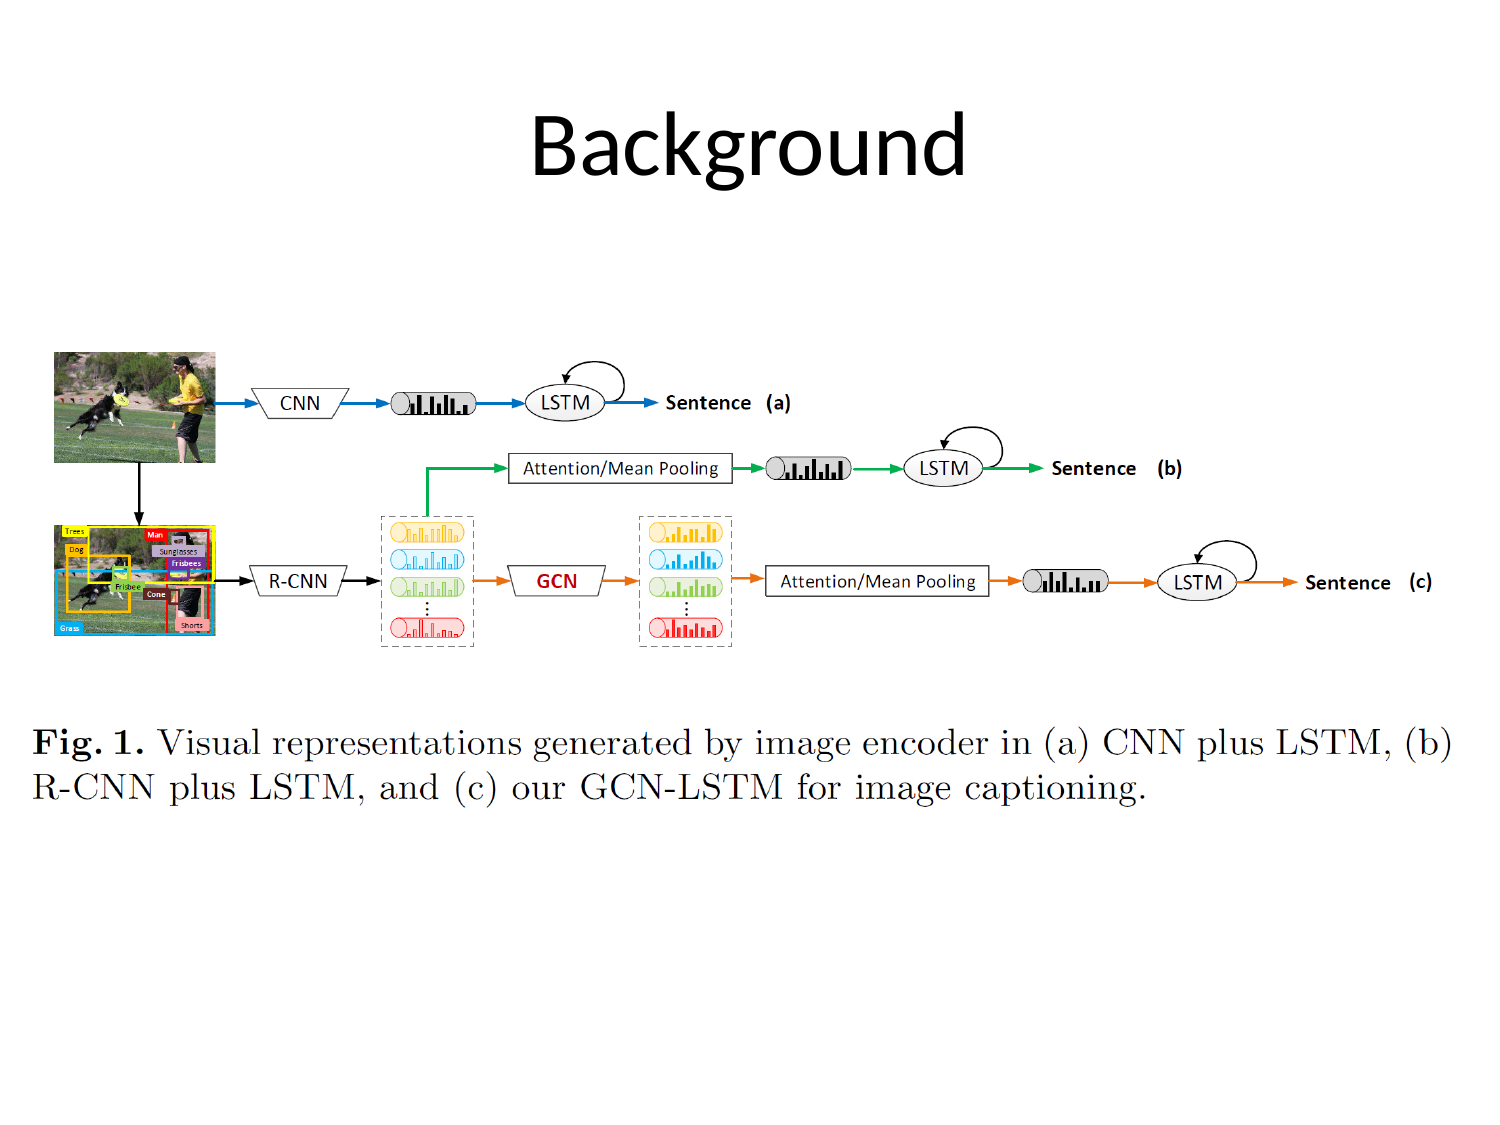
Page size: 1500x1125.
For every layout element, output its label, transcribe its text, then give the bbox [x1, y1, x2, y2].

title Background [75, 45, 1425, 233]
picture [29, 337, 1465, 812]
